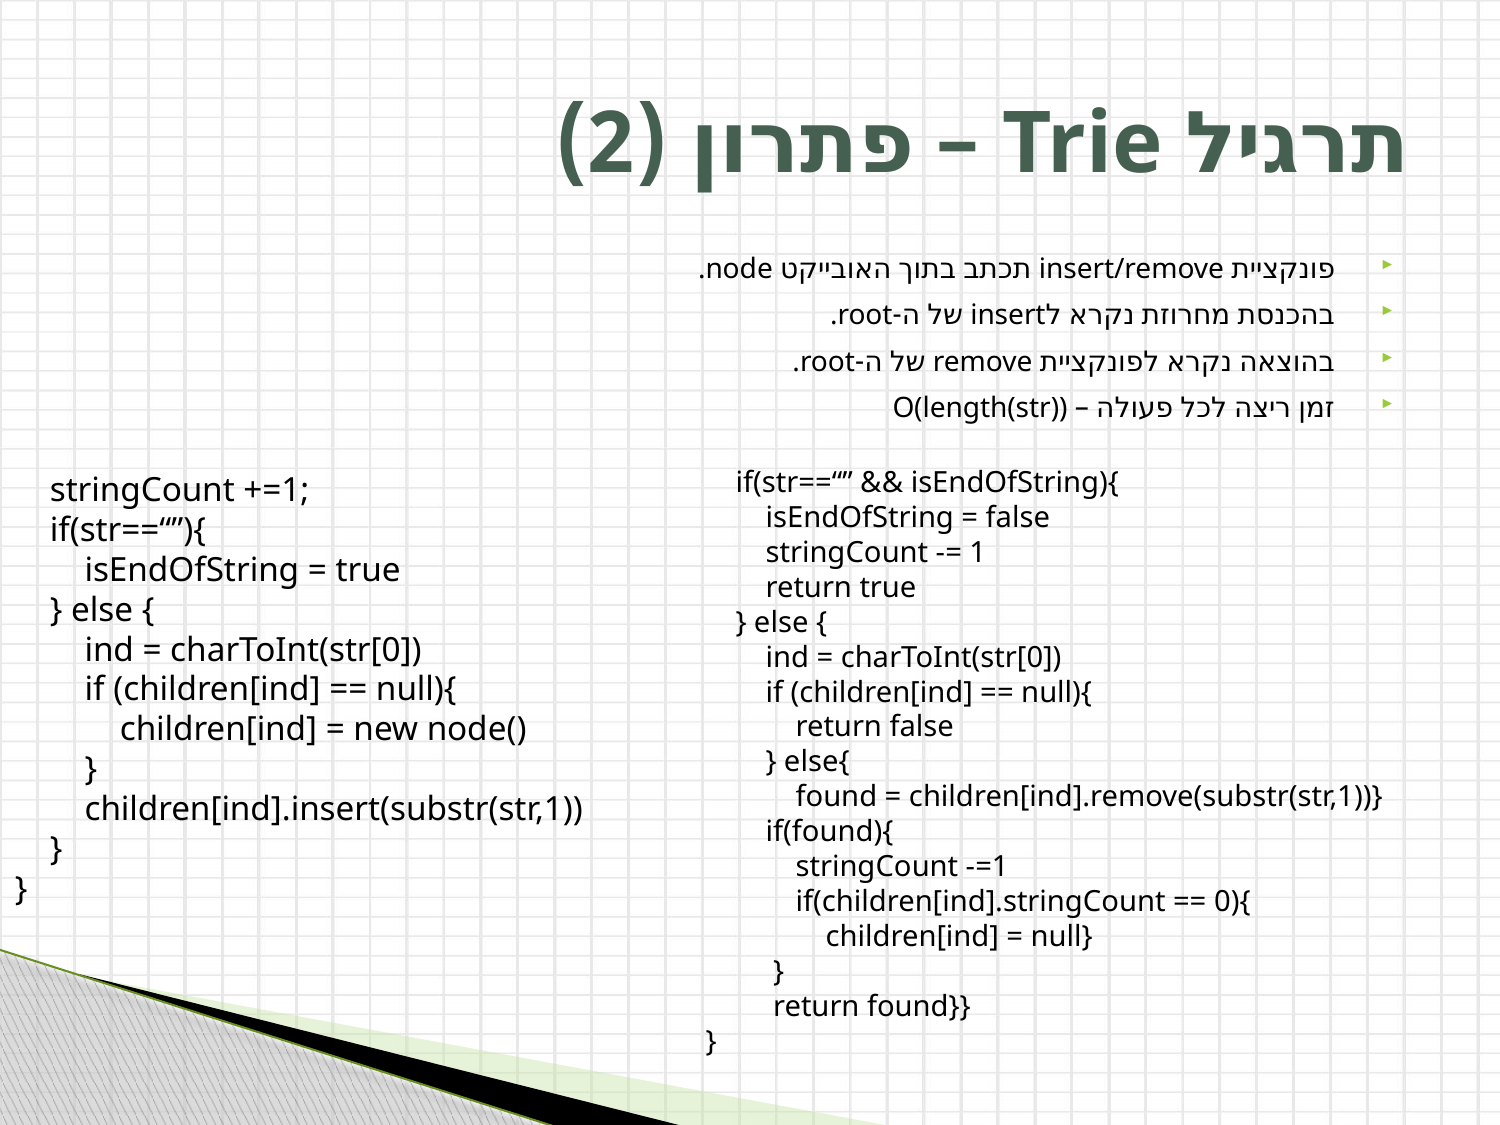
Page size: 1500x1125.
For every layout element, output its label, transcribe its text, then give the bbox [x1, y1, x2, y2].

title תרגיל Trie – פתרון (2) [75, 45, 1425, 233]
list פונקציית insert/remove תכתב בתוך האובייקט node. בהכנסת מחרוזת נקרא לinsert של ה-root. בהוצאה נקרא לפונקציית remove של ה-root. זמן ריצה לכל פעולה – O(length(str)) [75, 243, 1425, 433]
